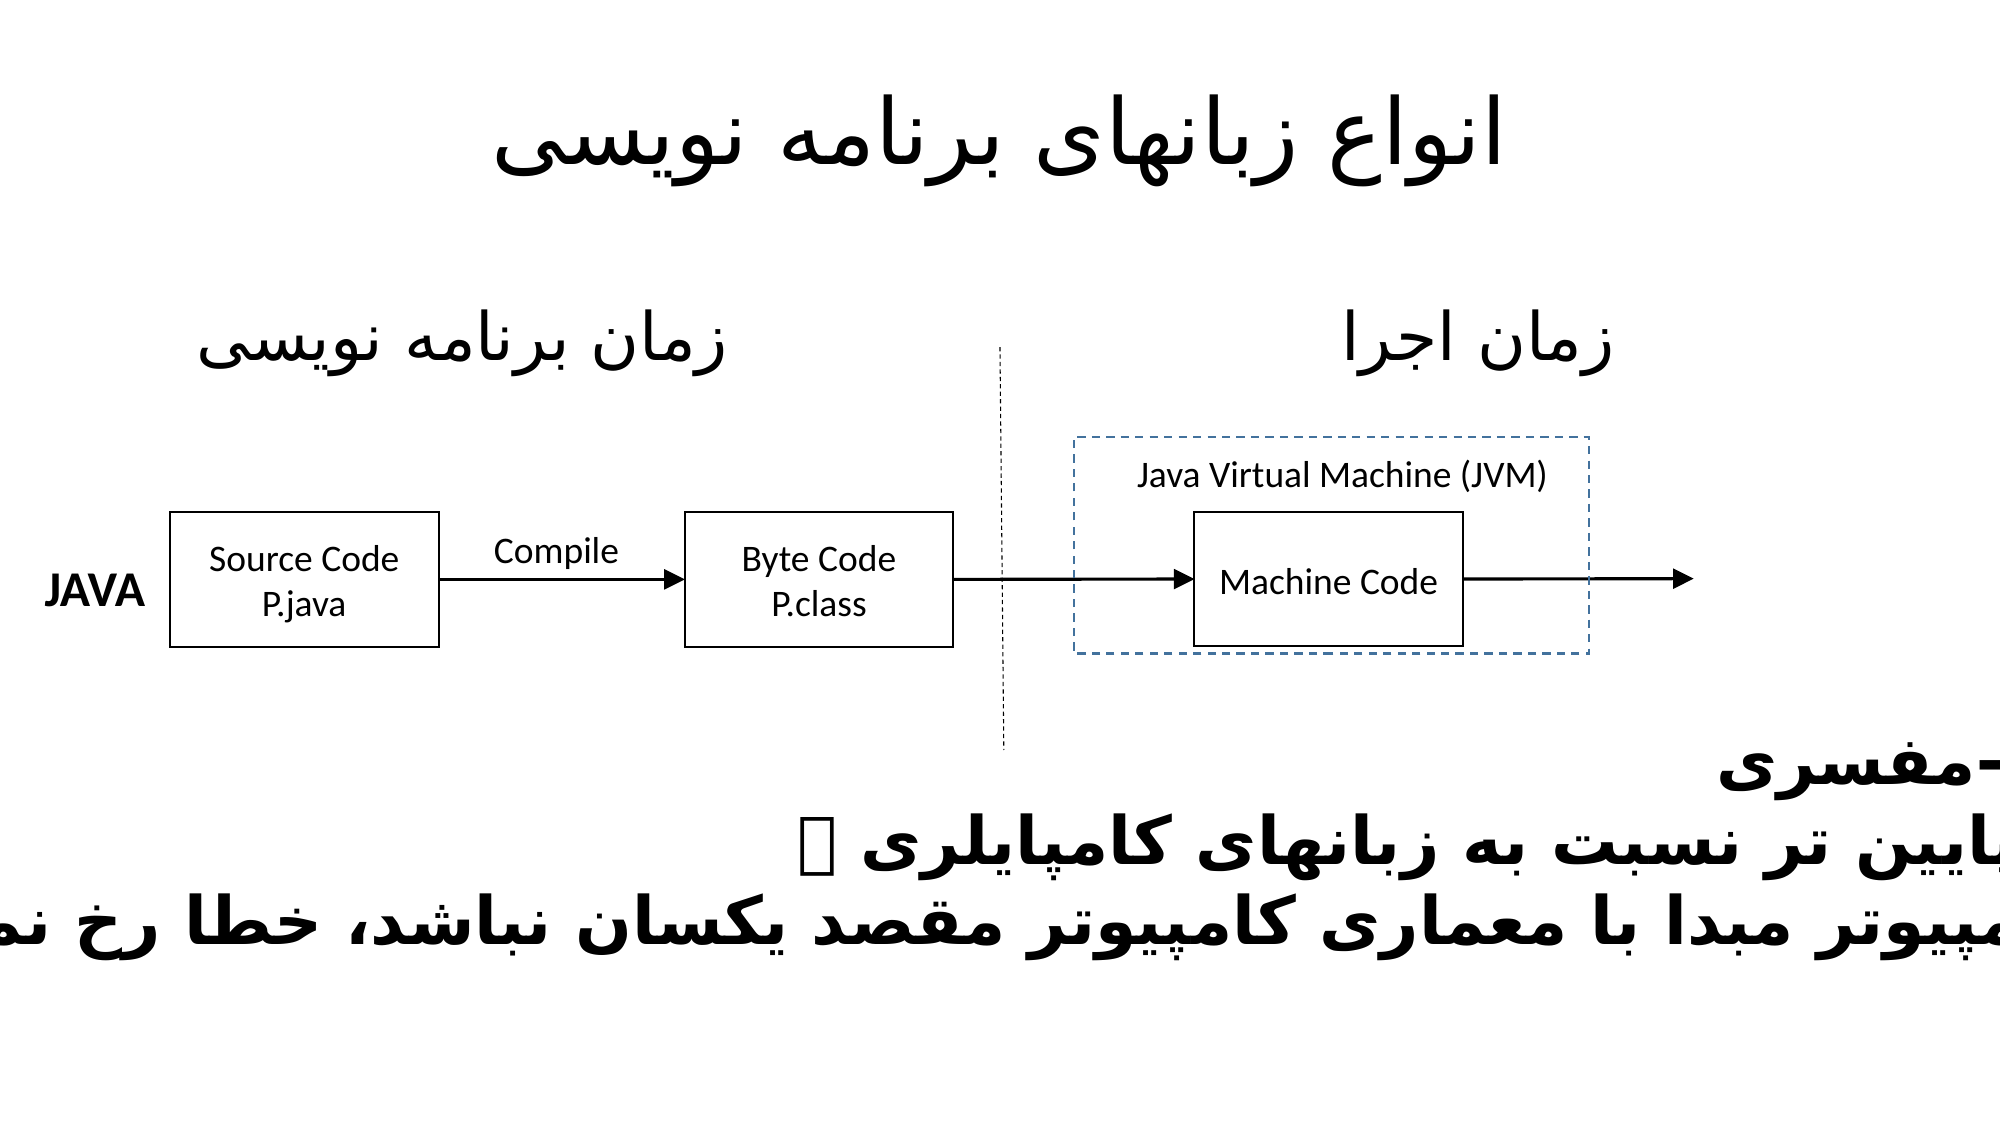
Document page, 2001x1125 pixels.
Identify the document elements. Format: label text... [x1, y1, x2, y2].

text_box Compile [479, 518, 635, 579]
text_box Source Code P.java [169, 511, 440, 648]
text_box زمان برنامه نویسی [181, 286, 743, 382]
text_box [1073, 436, 1590, 655]
text_box زمان اجرا [1326, 286, 1630, 382]
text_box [999, 346, 1004, 579]
text_box Java Virtual Machine (JVM) [1122, 442, 1564, 503]
title انواع زبانهای برنامه نویسی [137, 59, 1863, 211]
text_box زبان کامپایلری-مفسری سرعت اجرای پایین تر نسبت به زبانهای کامپایلری  اگر معماری کامپیوتر مبدا با معماری کامپیوتر مقصد یکسان نباشد، خطا رخ نمی دهد  [0, 710, 2000, 966]
text_box Byte Code P.class [684, 511, 954, 648]
text_box JAVA [29, 549, 161, 624]
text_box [999, 580, 1004, 750]
